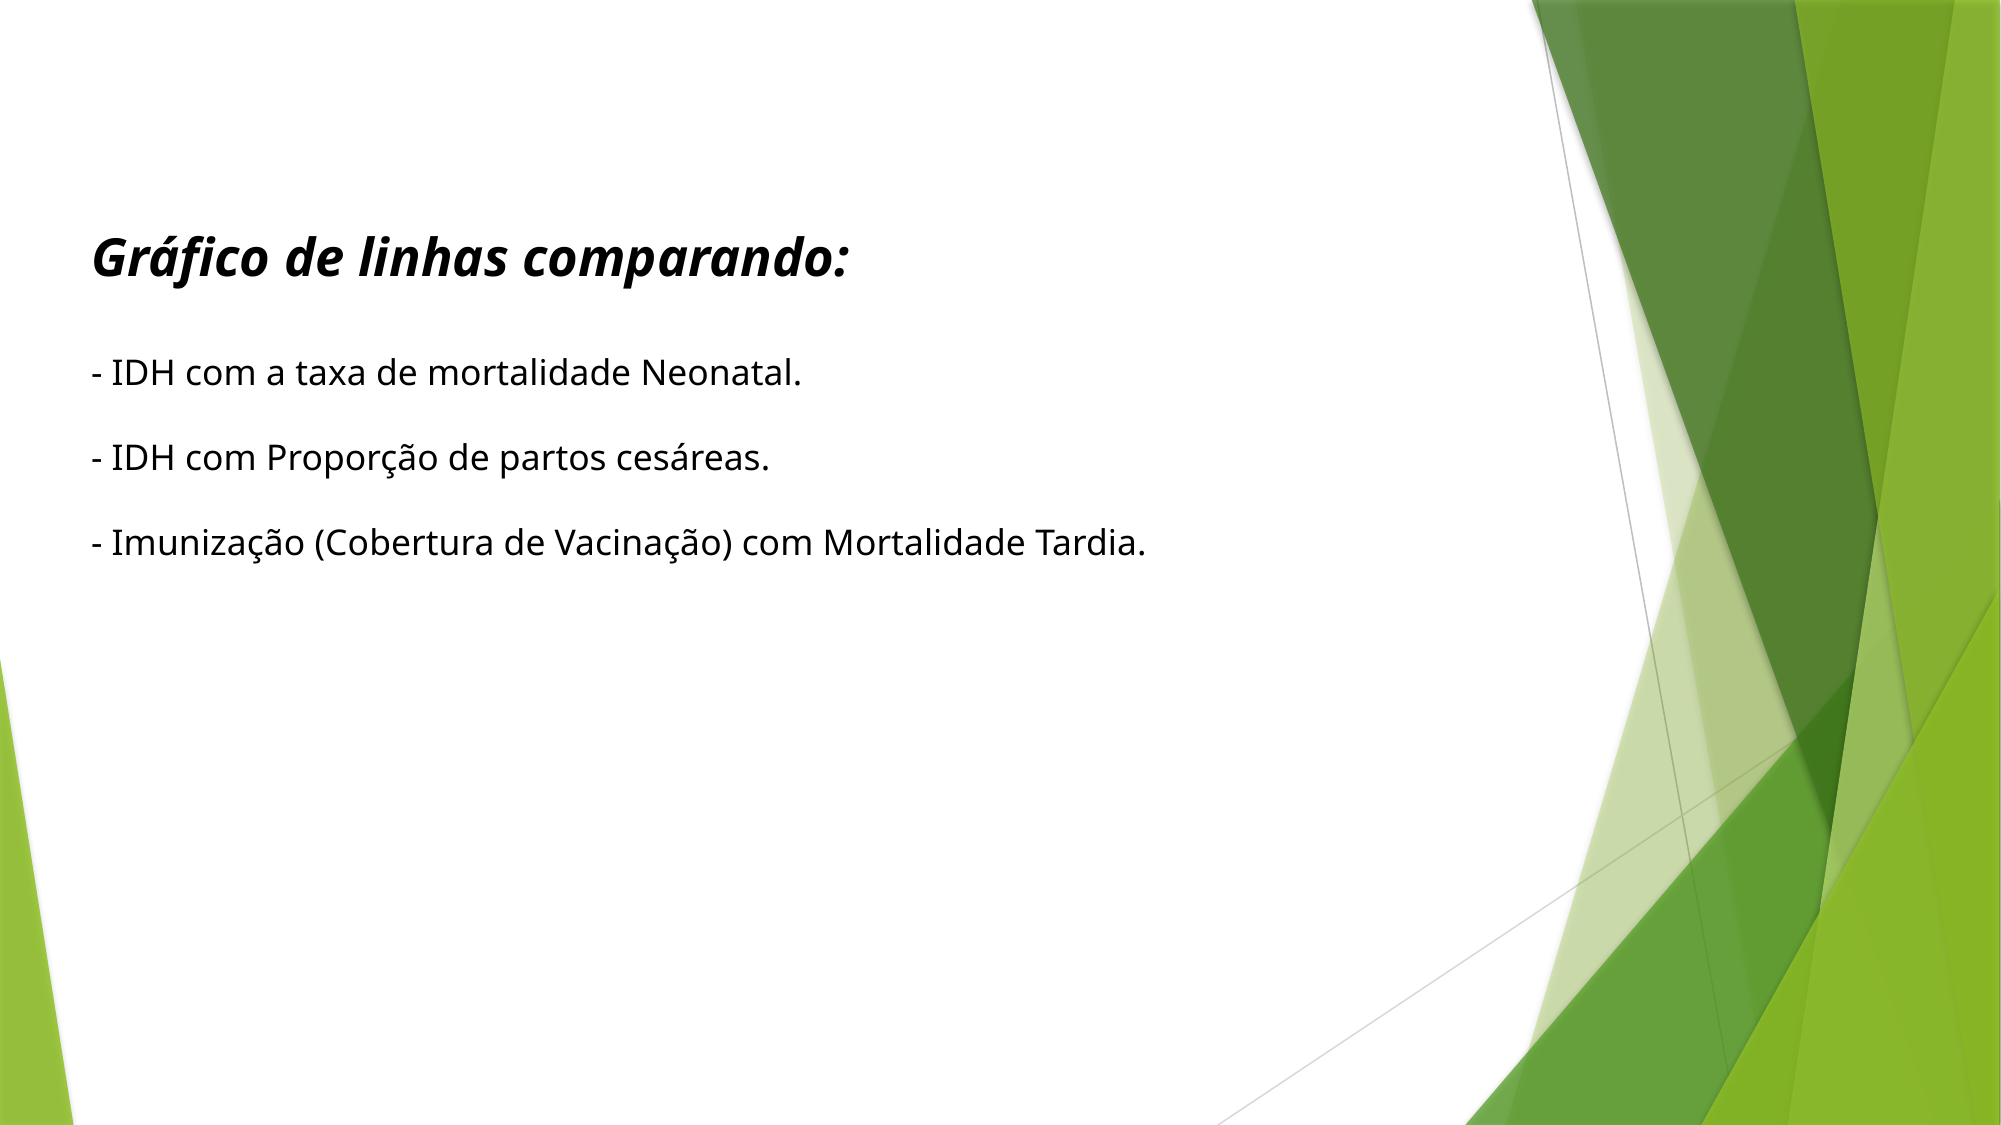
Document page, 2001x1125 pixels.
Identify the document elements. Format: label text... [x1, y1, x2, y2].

title Gráfico de linhas comparando: - IDH com a taxa de mortalidade Neonatal. - IDH com Proporção de partos cesáreas. - Imunização (Cobertura de Vacinação) com Mortalidade Tardia. [75, 216, 1570, 767]
